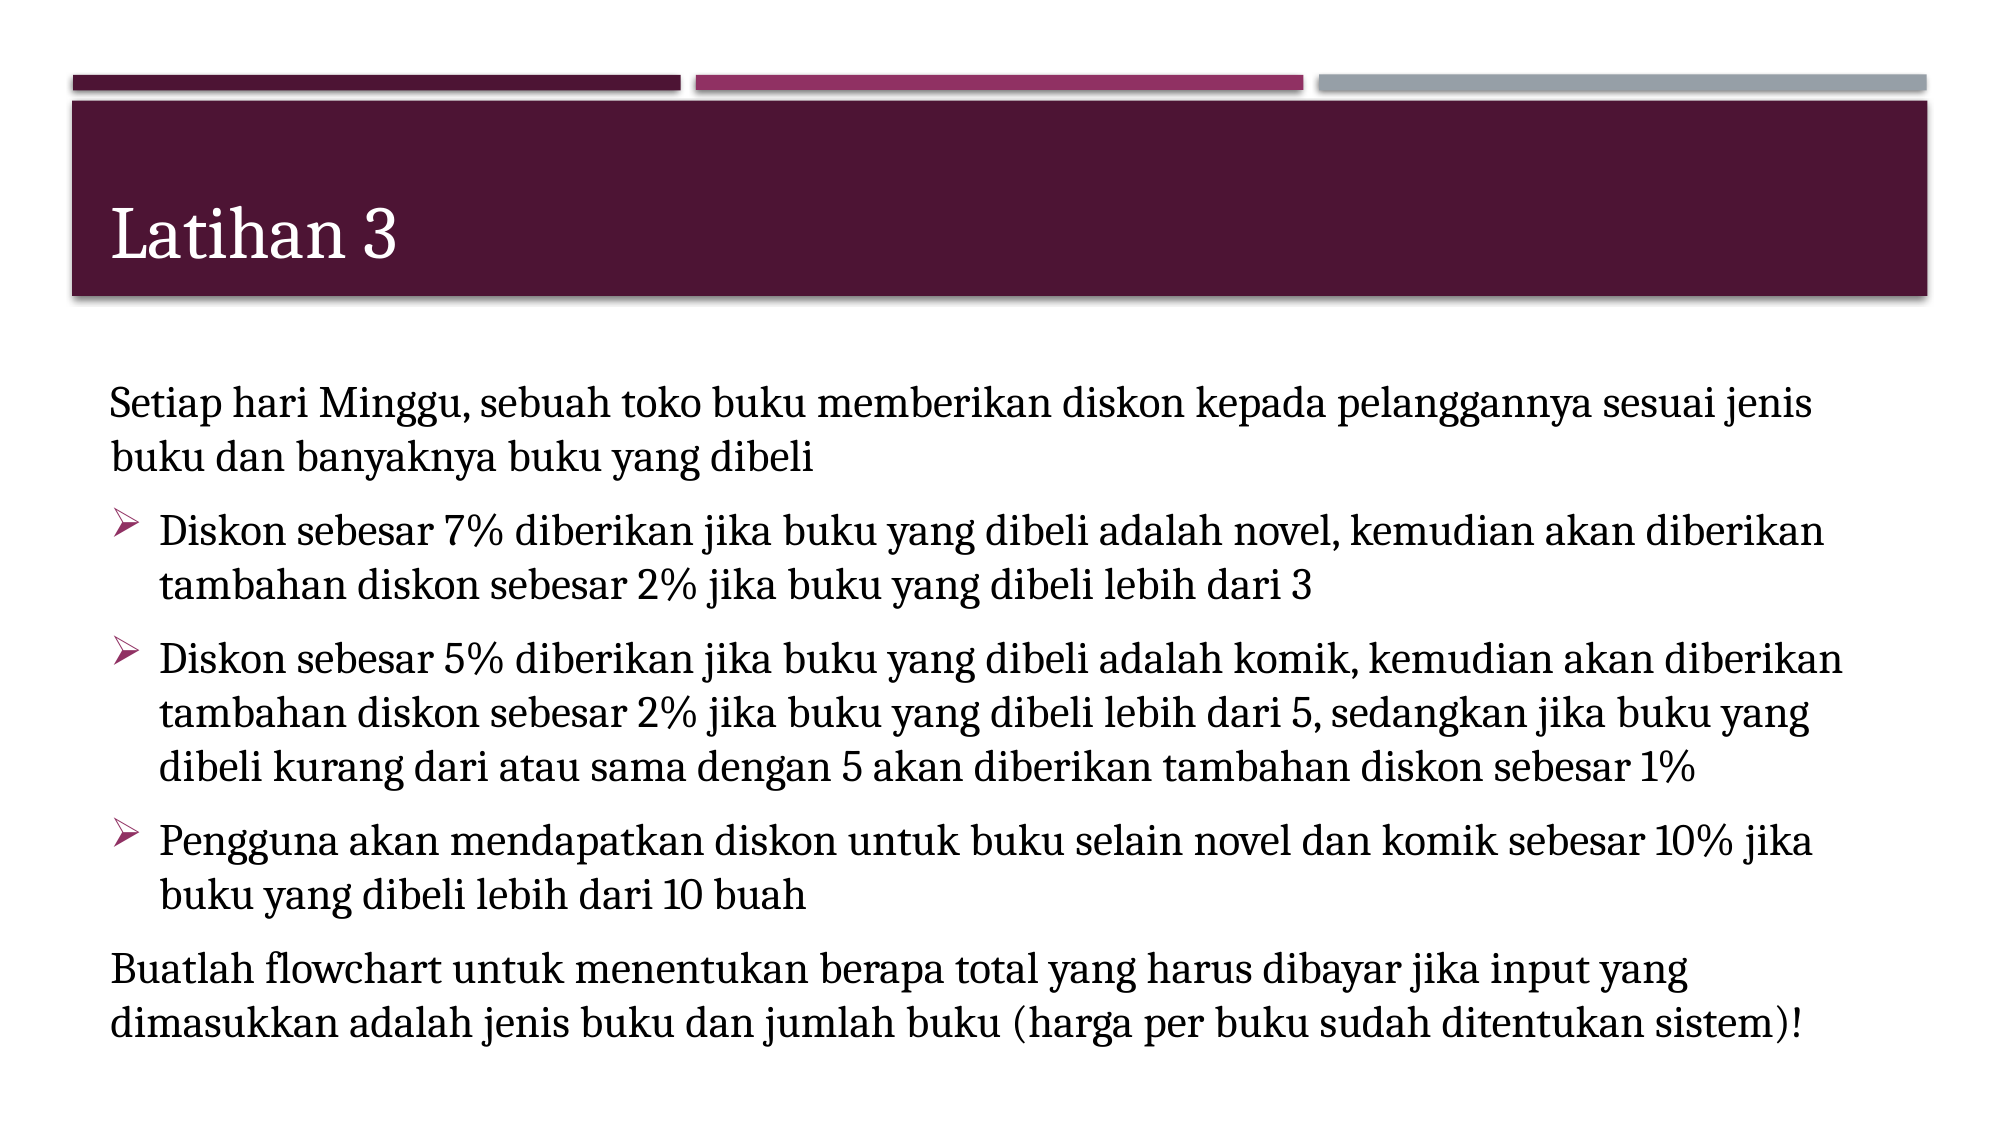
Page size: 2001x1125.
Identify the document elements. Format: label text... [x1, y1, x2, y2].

title Latihan 3 [95, 115, 1905, 282]
list Setiap hari Minggu, sebuah toko buku memberikan diskon kepada pelanggannya sesuai jenis buku dan banyaknya buku yang dibeli Diskon sebesar 7% diberikan jika buku yang dibeli adalah novel, kemudian akan diberikan tambahan diskon sebesar 2% jika buku yang dibeli lebih dari 3 Diskon sebesar 5% diberikan jika buku yang dibeli adalah komik, kemudian akan diberikan tambahan diskon sebesar 2% jika buku yang dibeli lebih dari 5, sedangkan jika buku yang dibeli kurang dari atau sama dengan 5 akan diberikan tambahan diskon sebesar 1% Pengguna akan mendapatkan diskon untuk buku selain novel dan komik sebesar 10% jika buku yang dibeli lebih dari 10 buah Buatlah flowchart untuk menentukan berapa total yang harus dibayar jika input yang dimasukkan adalah jenis buku dan jumlah buku (harga per buku sudah ditentukan sistem)! [95, 357, 1905, 1061]
